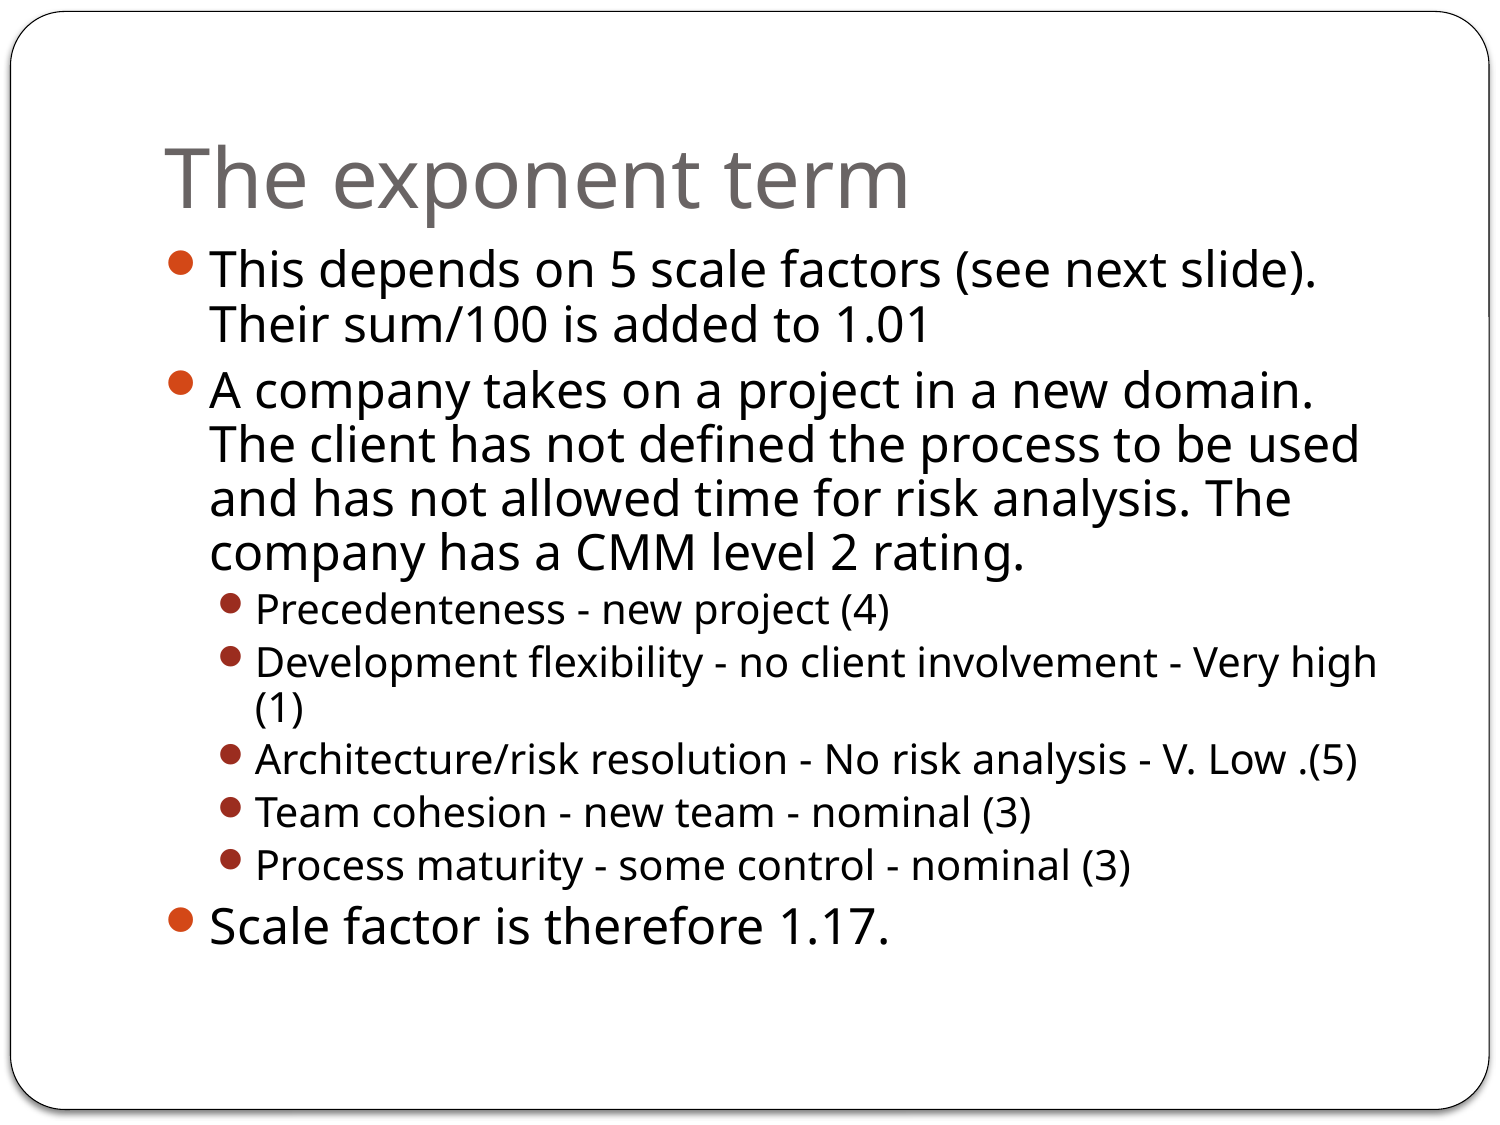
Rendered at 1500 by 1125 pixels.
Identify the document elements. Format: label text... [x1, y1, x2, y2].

title The exponent term [150, 45, 1425, 233]
list This depends on 5 scale factors (see next slide). Their sum/100 is added to 1.01 A company takes on a project in a new domain. The client has not defined the process to be used and has not allowed time for risk analysis. The company has a CMM level 2 rating. Precedenteness - new project (4) Development flexibility - no client involvement - Very high (1) Architecture/risk resolution - No risk analysis - V. Low .(5) Team cohesion - new team - nominal (3) Process maturity - some control - nominal (3) Scale factor is therefore 1.17. [150, 237, 1425, 988]
